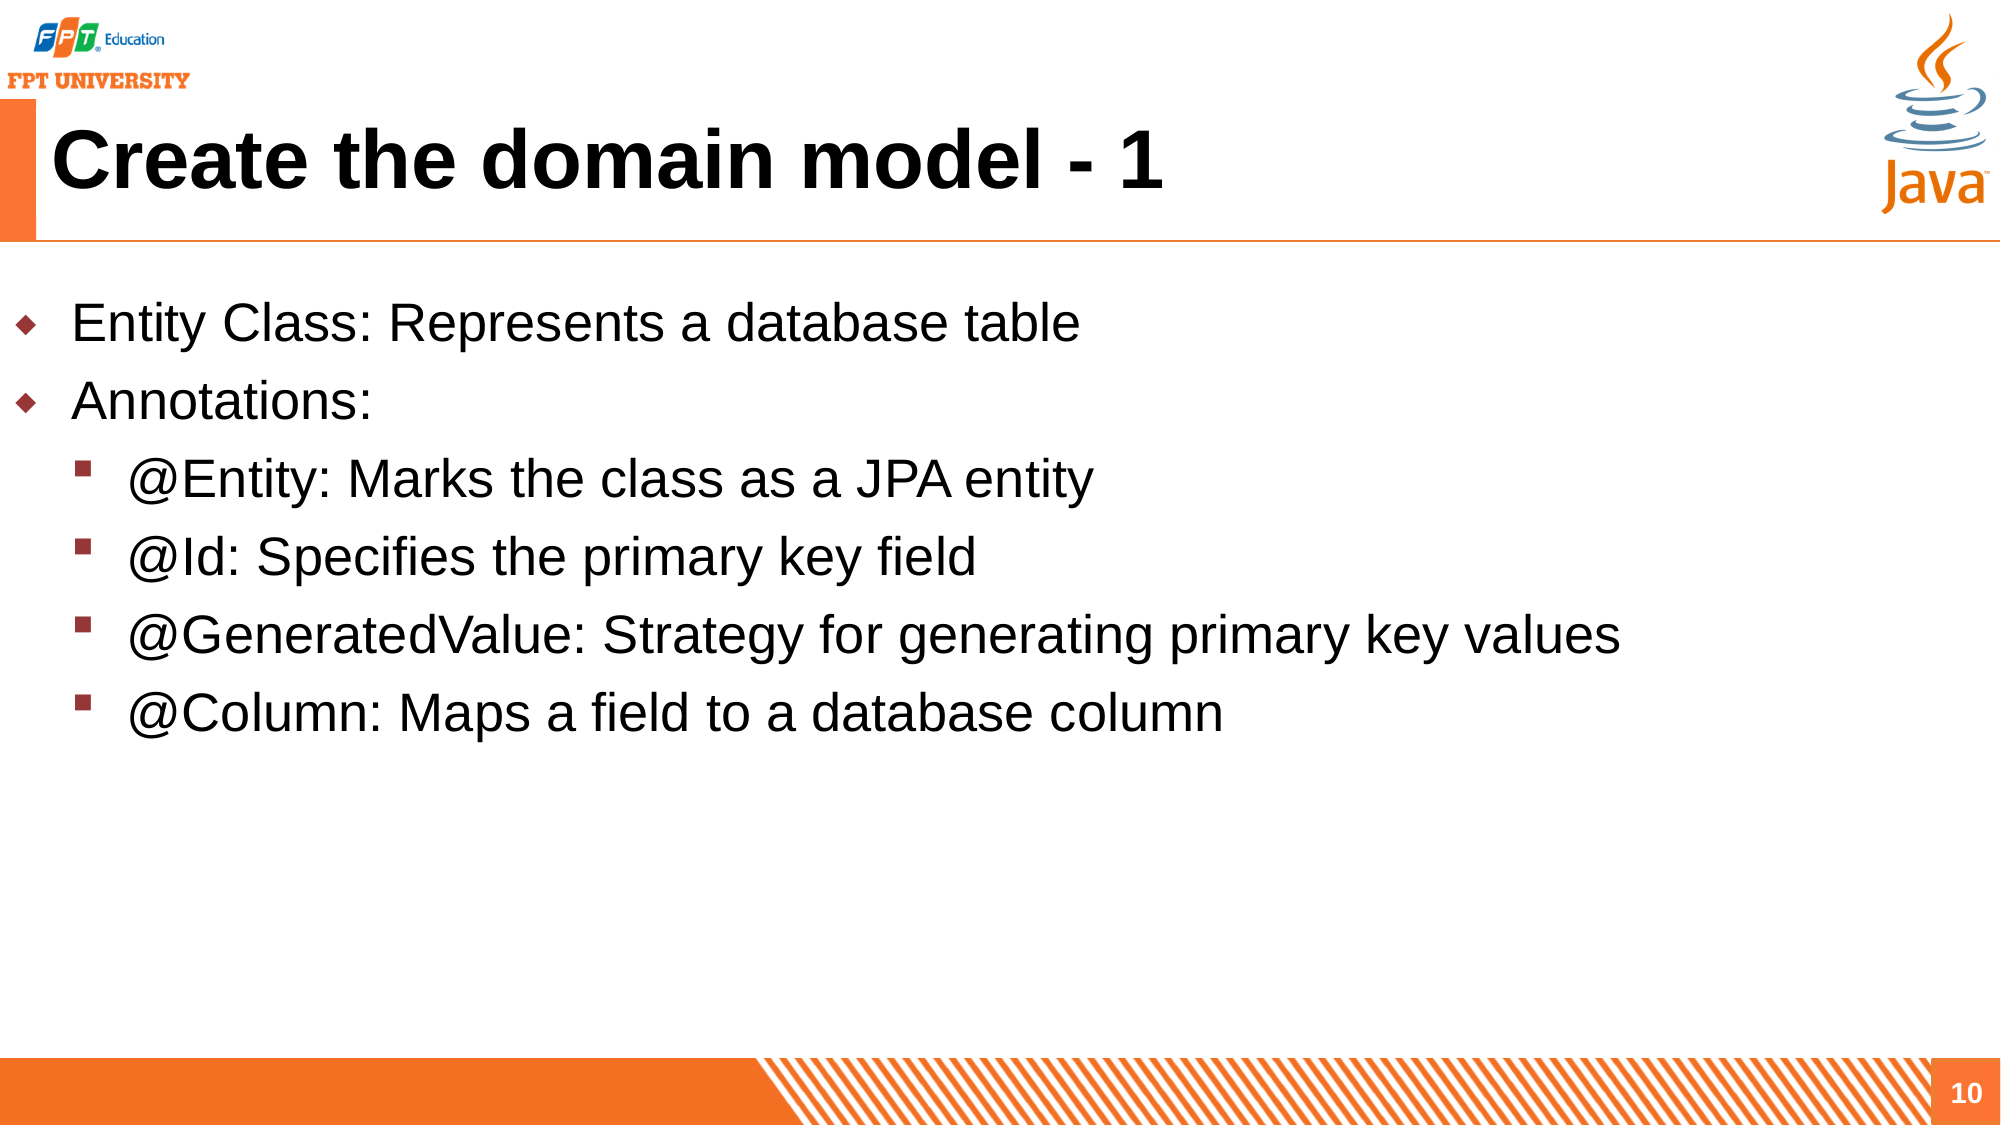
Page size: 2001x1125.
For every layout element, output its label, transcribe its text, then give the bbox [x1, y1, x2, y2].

title Create the domain model - 1 [36, 108, 1869, 215]
list Entity Class: Represents a database table Annotations: @Entity: Marks the class as a JPA entity @Id: Specifies the primary key field @GeneratedValue: Strategy for generating primary key values @Column: Maps a field to a database column [0, 266, 2000, 1057]
picture [0, 1058, 1934, 1125]
picture [1868, 4, 2000, 226]
picture [0, 2, 197, 99]
slide_number 10 [1933, 1059, 2000, 1124]
